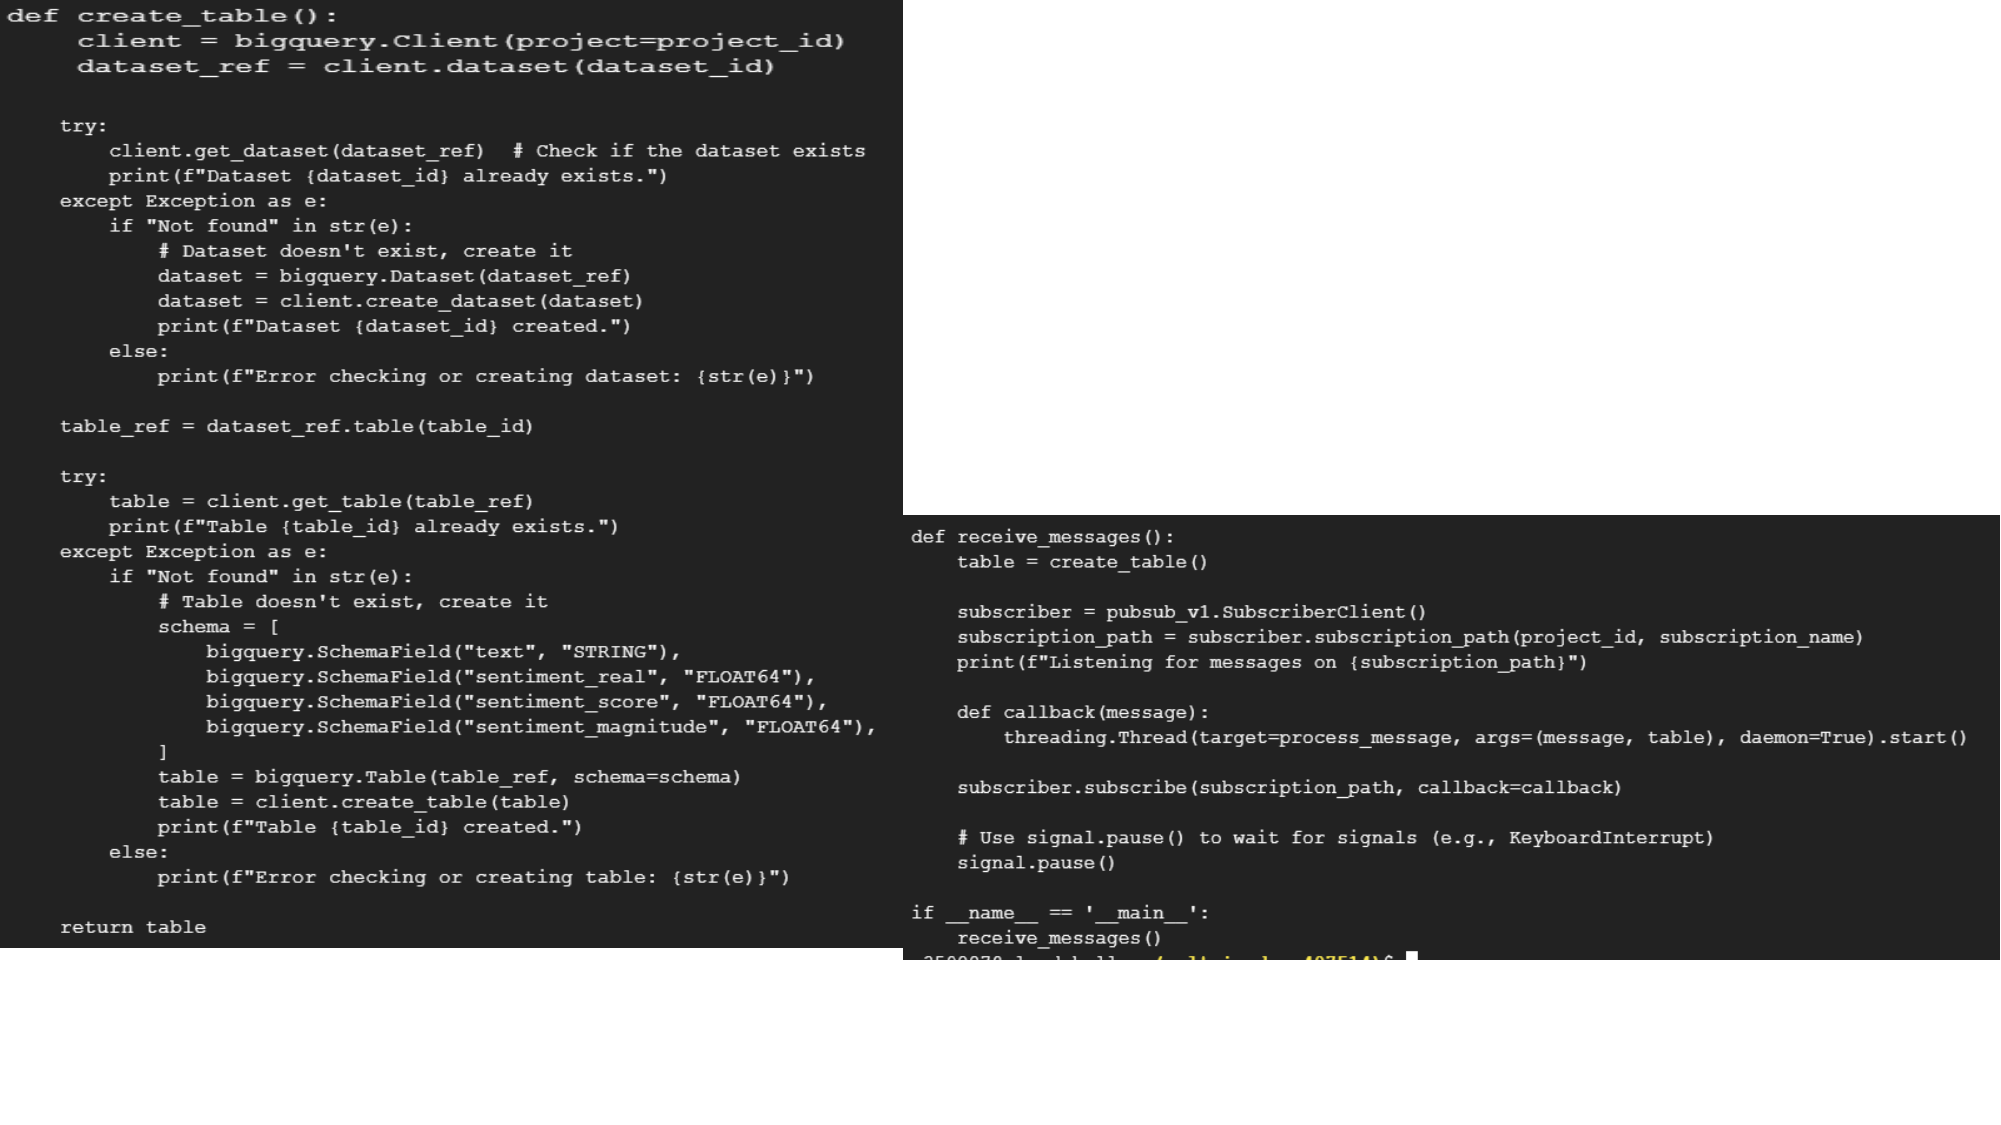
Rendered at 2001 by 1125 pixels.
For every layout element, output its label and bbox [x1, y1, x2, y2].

text_box [0, 948, 2000, 1125]
text_box [903, 0, 2000, 515]
picture [0, 0, 2000, 960]
